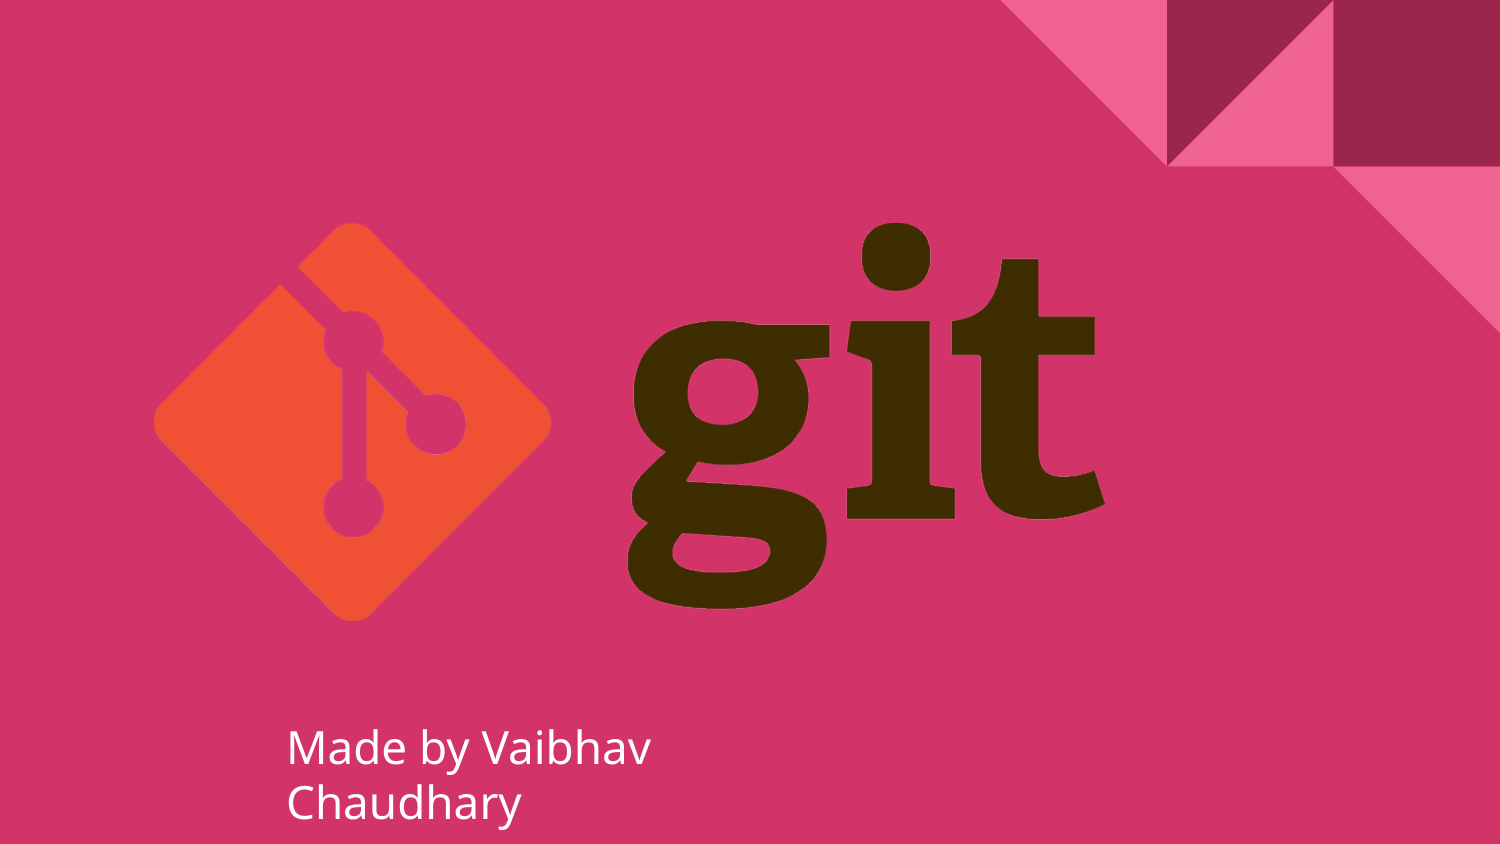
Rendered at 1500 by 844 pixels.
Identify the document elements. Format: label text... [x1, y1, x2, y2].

text_box Made by Vaibhav Chaudhary [271, 703, 908, 844]
picture [154, 223, 1106, 621]
